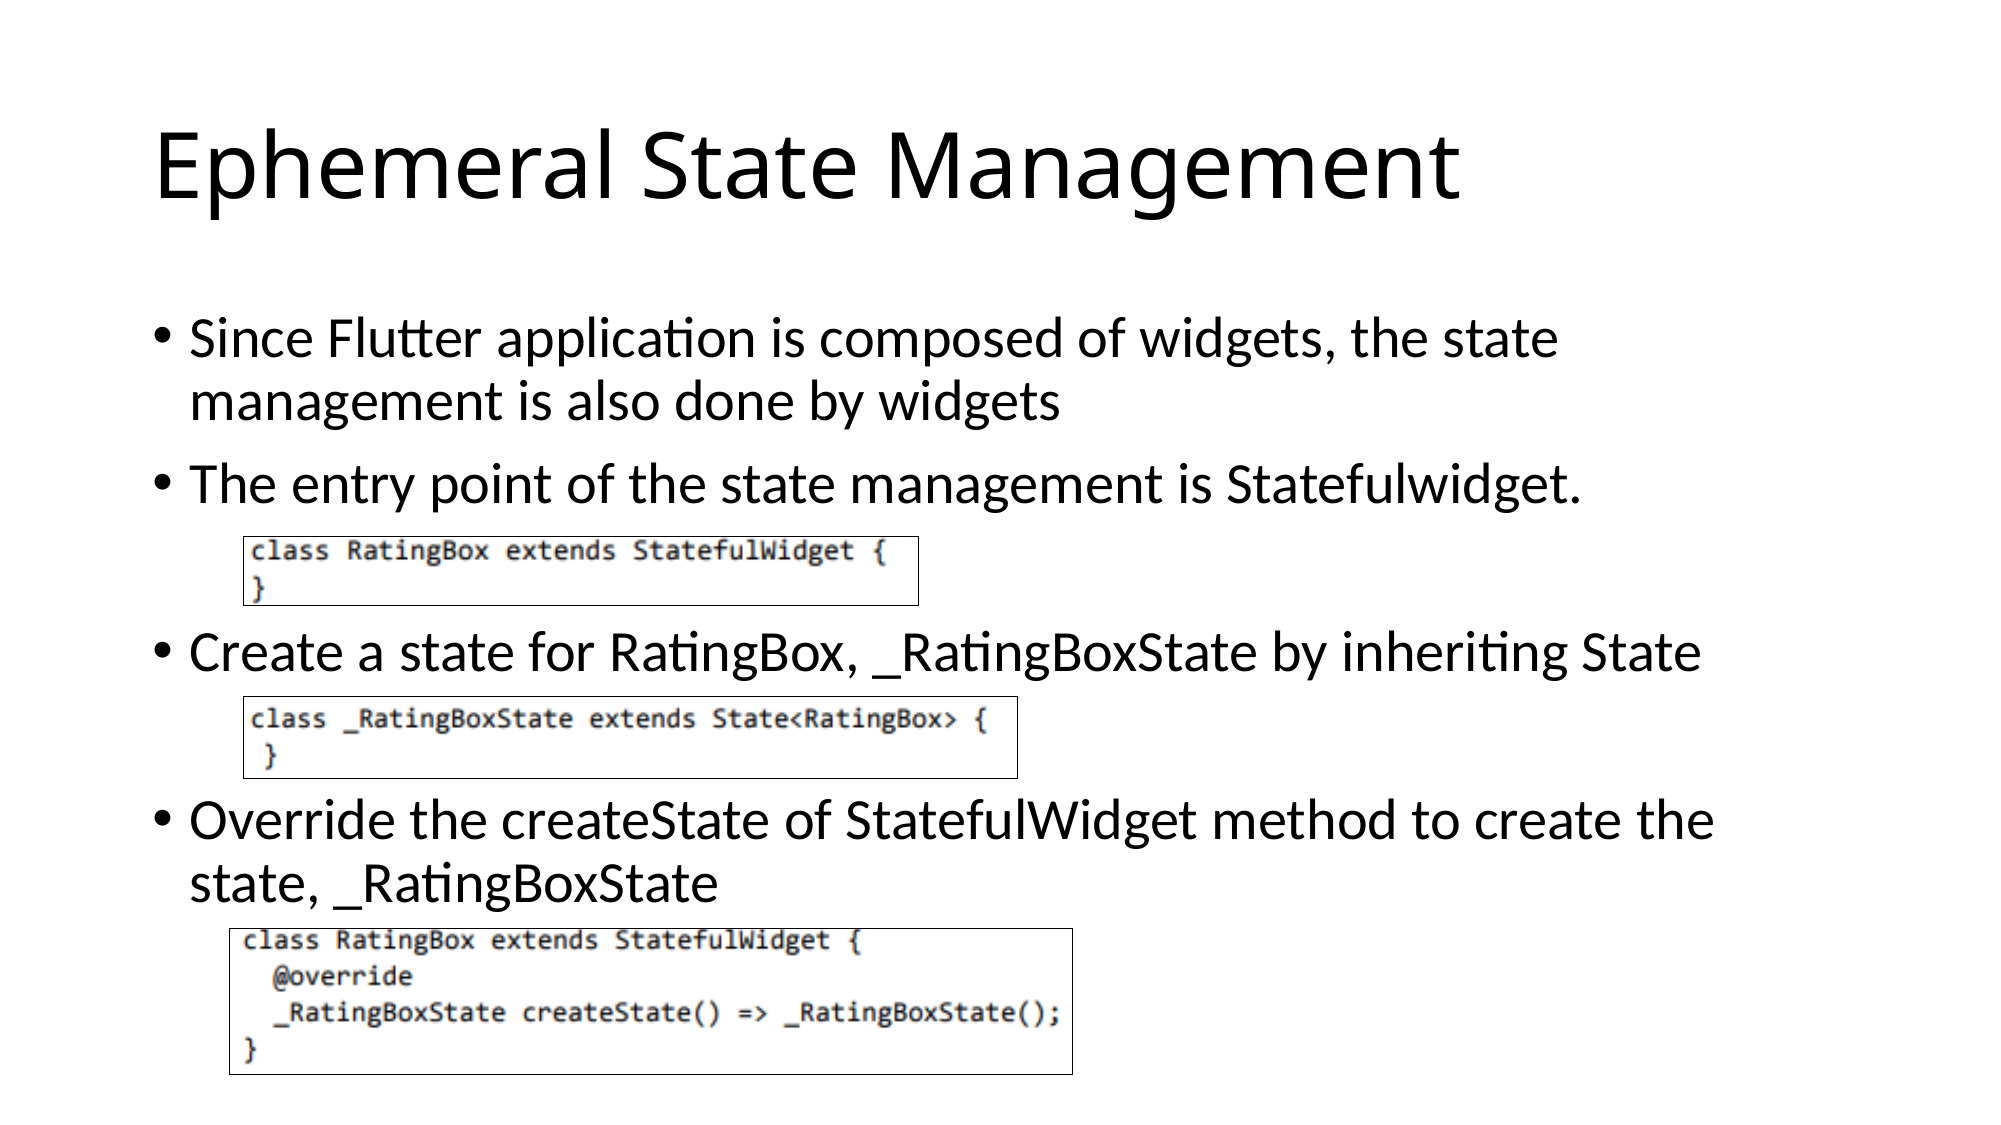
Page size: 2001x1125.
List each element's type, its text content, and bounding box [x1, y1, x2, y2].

picture [229, 928, 1073, 1075]
picture [243, 696, 1018, 779]
title Ephemeral State Management [137, 59, 1863, 278]
picture [243, 536, 919, 606]
list Since Flutter application is composed of widgets, the state management is also done by widgets The entry point of the state management is Statefulwidget. Create a state for RatingBox, _RatingBoxState by inheriting State Override the createState of StatefulWidget method to create the state, _RatingBoxState [137, 299, 1863, 1014]
